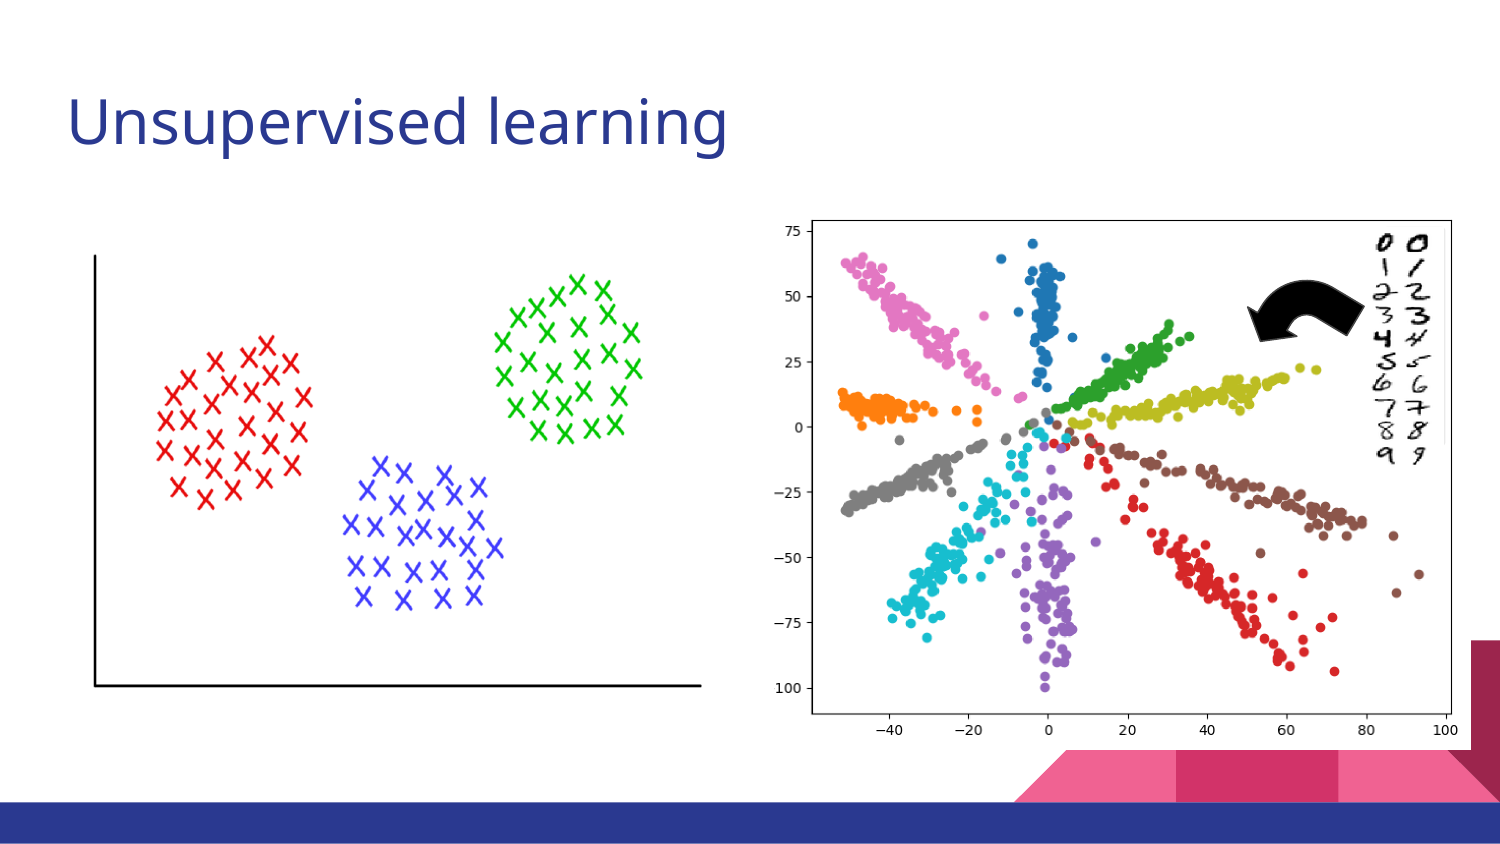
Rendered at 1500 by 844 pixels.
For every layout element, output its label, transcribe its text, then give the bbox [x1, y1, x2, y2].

picture [52, 201, 1472, 750]
title Unsupervised learning [51, 67, 1449, 167]
